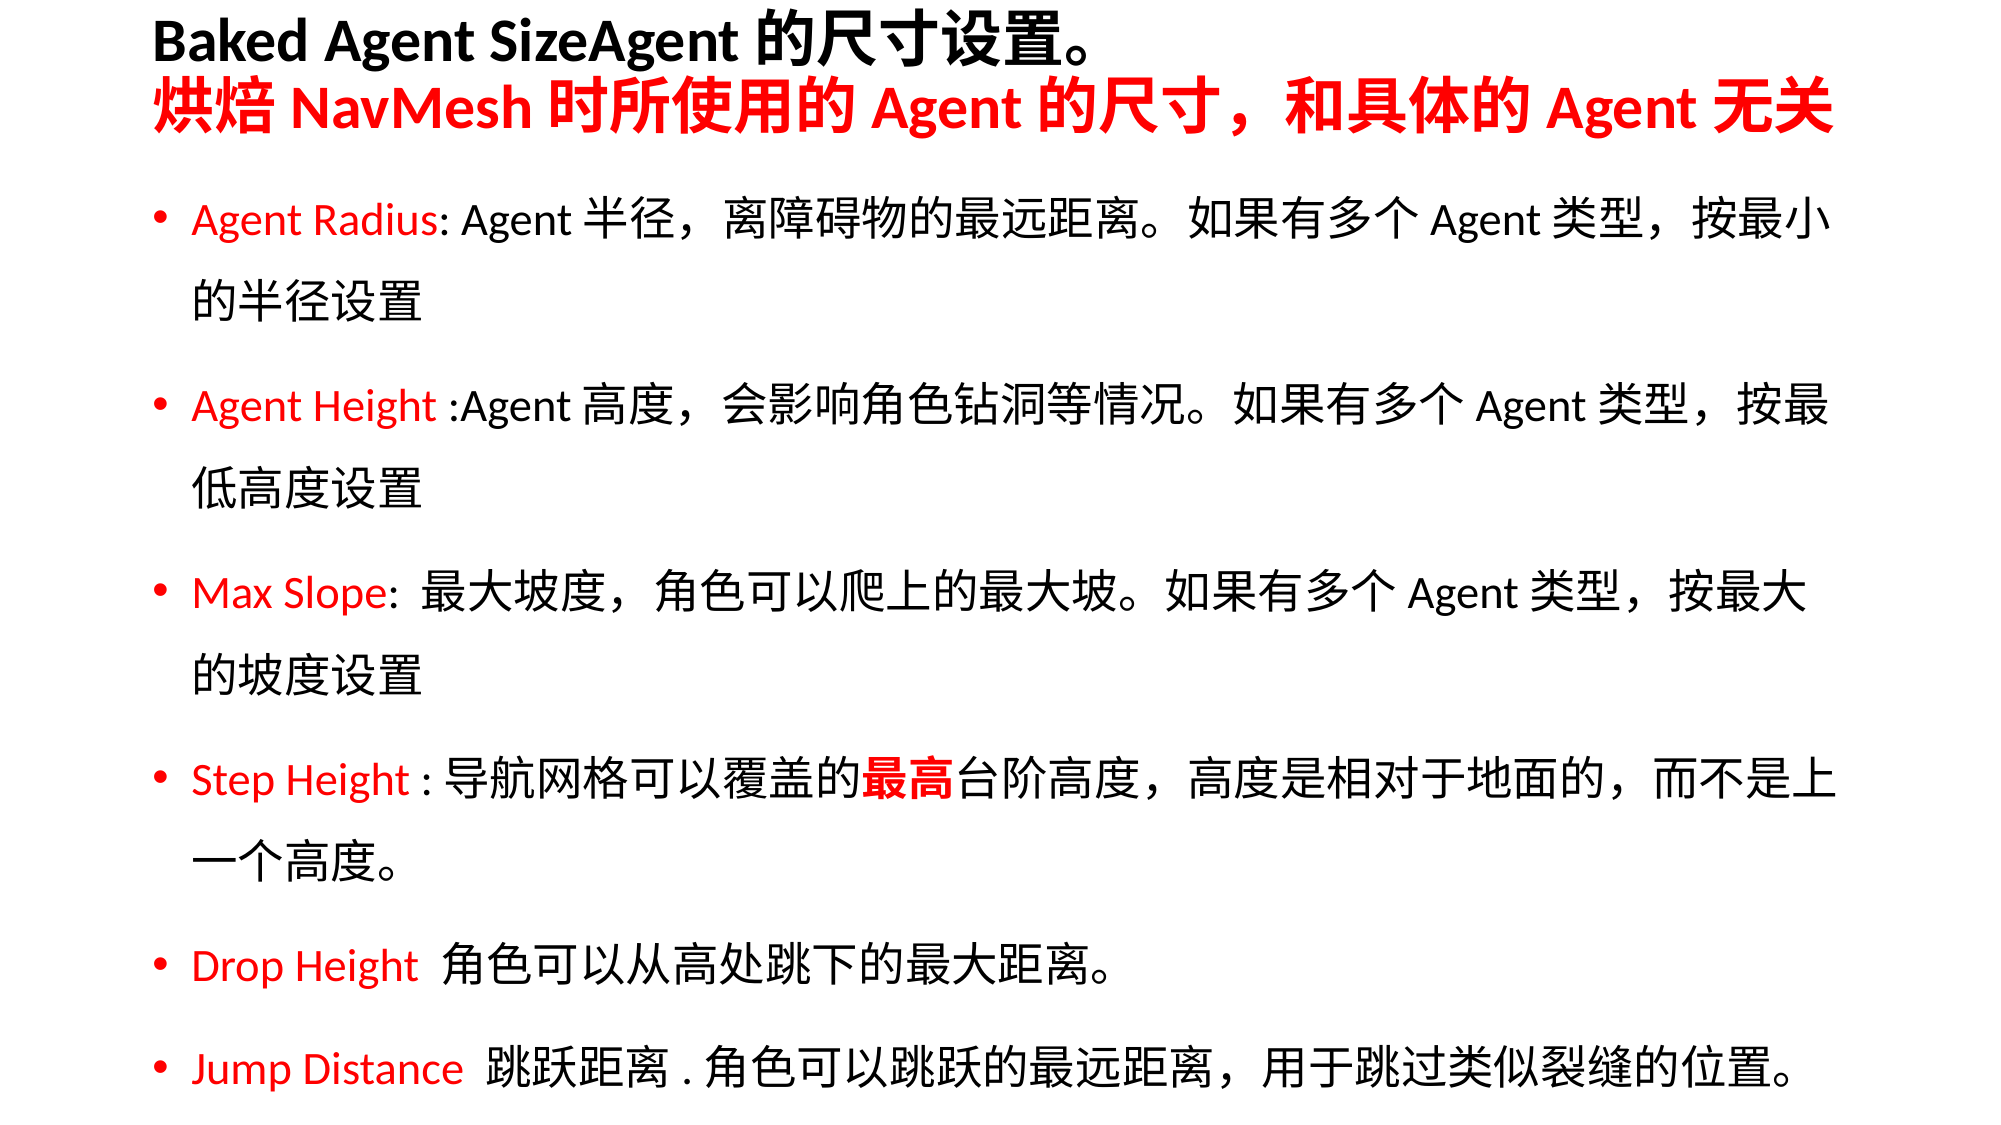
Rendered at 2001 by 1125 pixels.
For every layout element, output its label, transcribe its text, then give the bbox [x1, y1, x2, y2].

list Baked Agent SizeAgent的尺寸设置。 烘焙NavMesh时所使用的Agent的尺寸，和具体的Agent无关 Agent Radius: Agent半径，离障碍物的最远距离。如果有多个Agent类型，按最小的半径设置 Agent Height :Agent高度，会影响角色钻洞等情况。如果有多个Agent类型，按最低高度设置 Max Slope: 最大坡度，角色可以爬上的最大坡。如果有多个Agent类型，按最大的坡度设置 Step Height :导航网格可以覆盖的最高台阶高度，高度是相对于地面的，而不是上一个高度。 Drop Height 角色可以从高处跳下的最大距离。 Jump Distance 跳跃距离.角色可以跳跃的最远距离，用于跳过类似裂缝的位置。 [137, 0, 1863, 1125]
